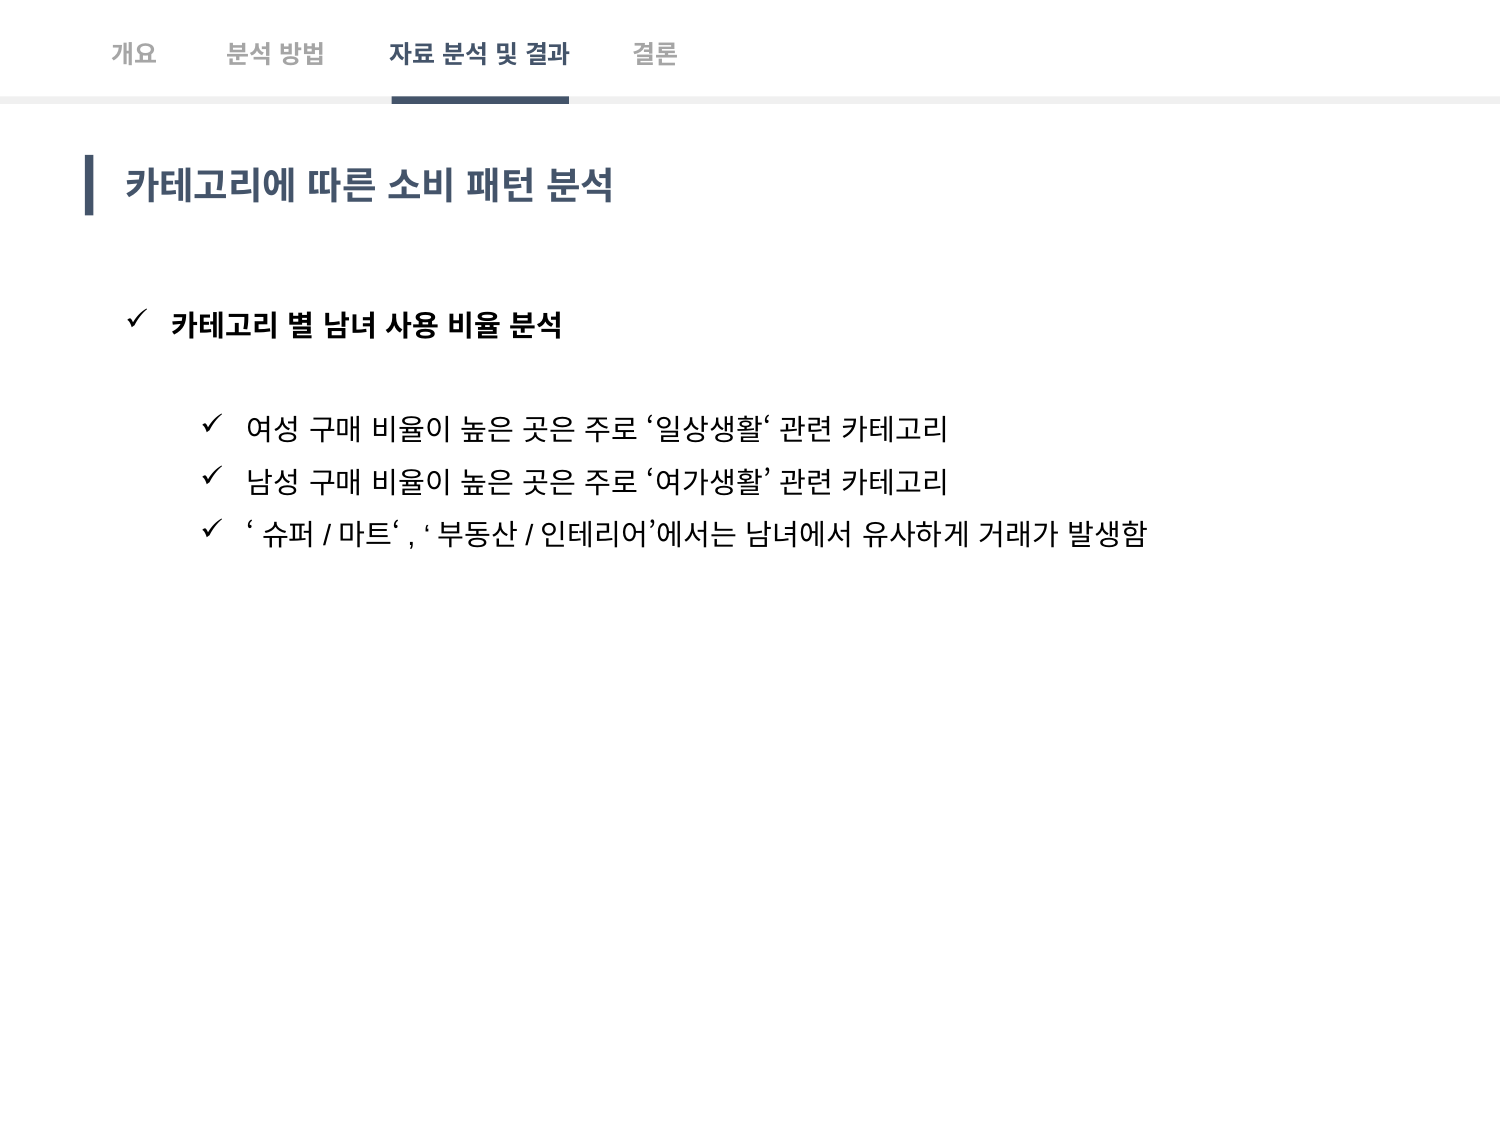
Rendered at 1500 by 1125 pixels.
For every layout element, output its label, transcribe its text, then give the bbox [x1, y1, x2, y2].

text_box 분석 방법 [212, 31, 341, 77]
text_box [0, 95, 391, 105]
text_box [570, 95, 1500, 105]
text_box 개요 [97, 31, 173, 77]
text_box 자료 분석 및 결과 [374, 31, 587, 77]
text_box [391, 95, 570, 105]
text_box 카테고리에 따른 소비 패턴 분석 [110, 154, 1062, 215]
text_box [84, 154, 94, 216]
text_box 결론 [617, 31, 694, 77]
text_box 카테고리 별 남녀 사용 비율 분석 여성 구매 비율이 높은 곳은 주로 ‘일상생활‘ 관련 카테고리 남성 구매 비율이 높은 곳은 주로 ‘여가생활’ 관련 카테고리 ‘슈퍼/마트‘, ‘부동산/인테리어’에서는 남녀에서 유사하게 거래가 발생함 [110, 281, 1467, 559]
